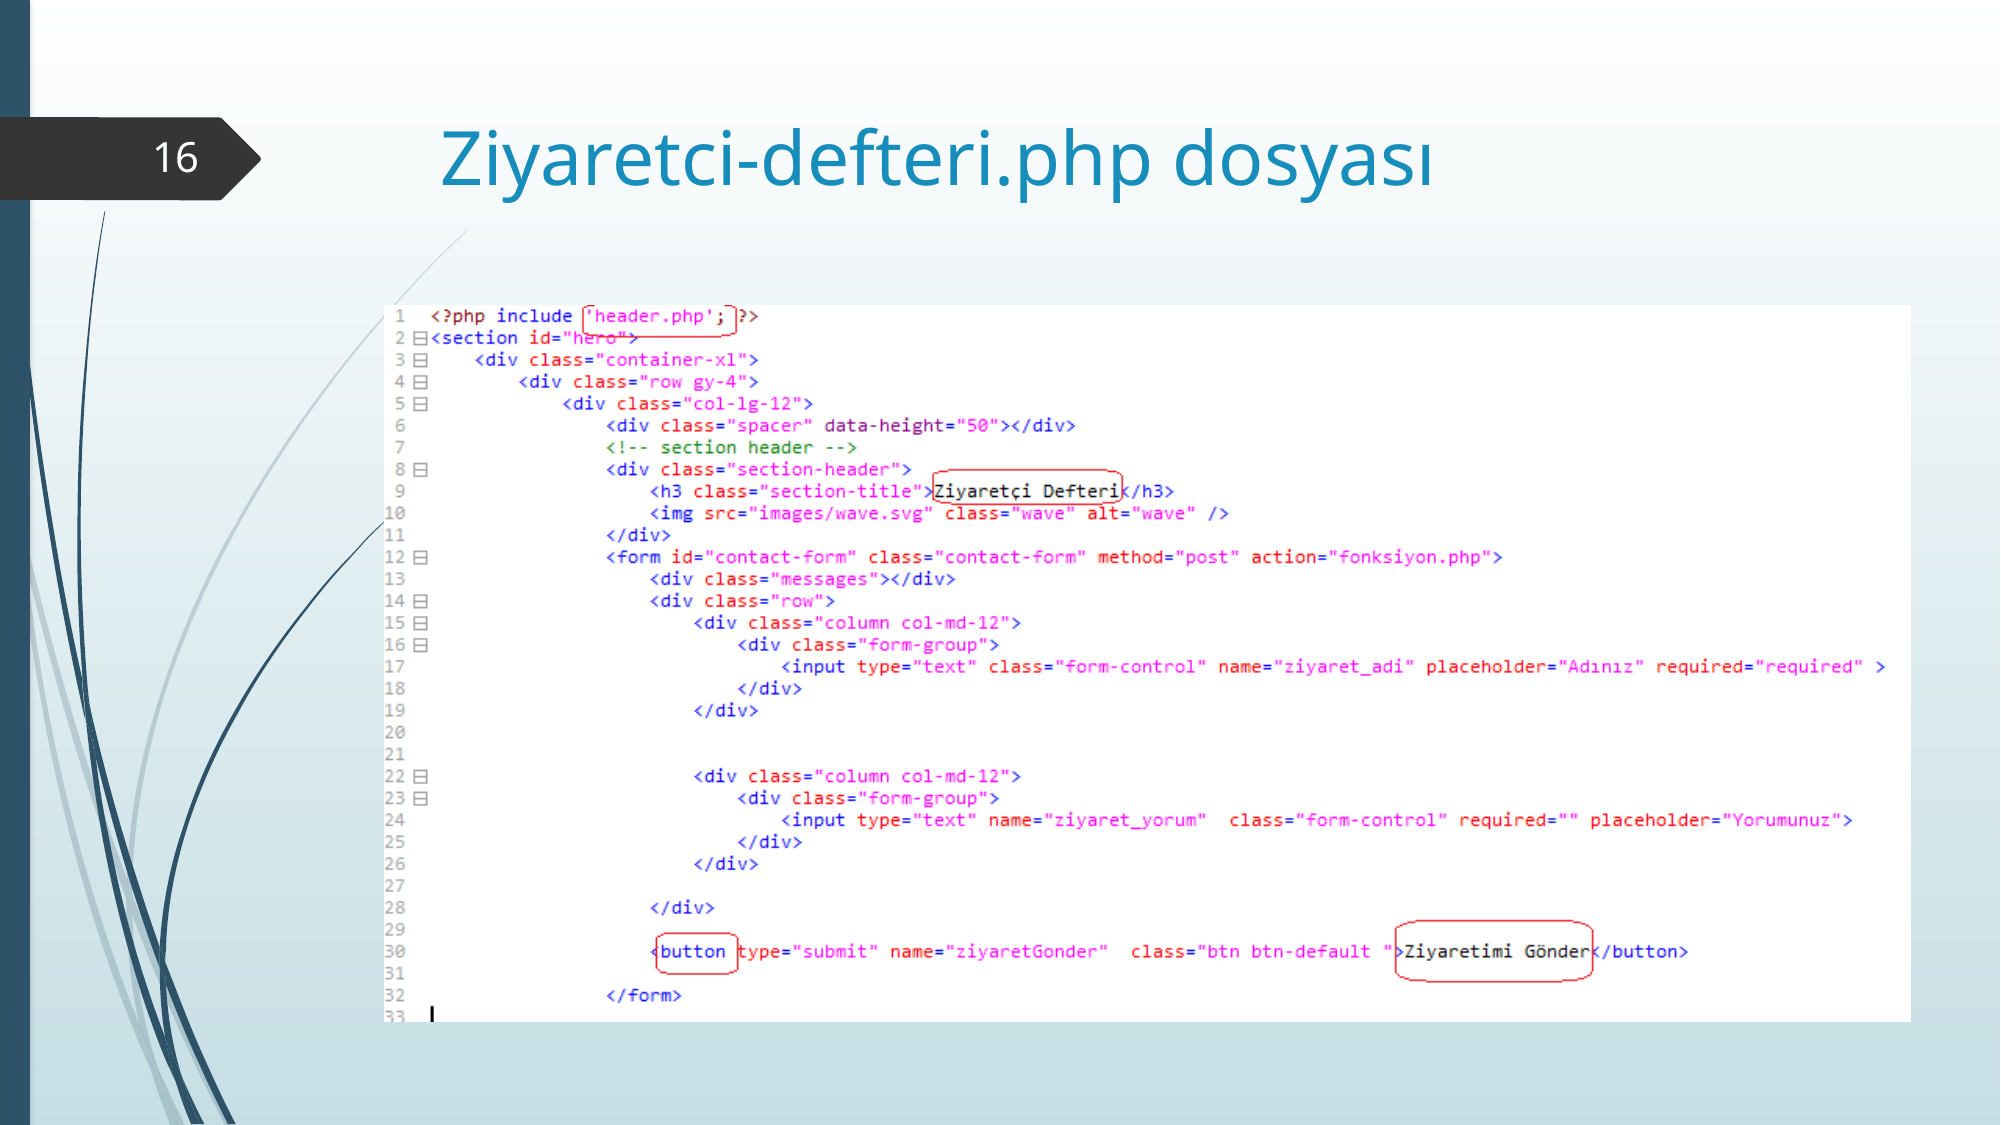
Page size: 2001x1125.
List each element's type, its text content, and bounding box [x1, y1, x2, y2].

picture [383, 305, 1911, 1022]
slide_number 16 [87, 129, 216, 190]
title Ziyaretci-defteri.php dosyası [425, 102, 1888, 304]
